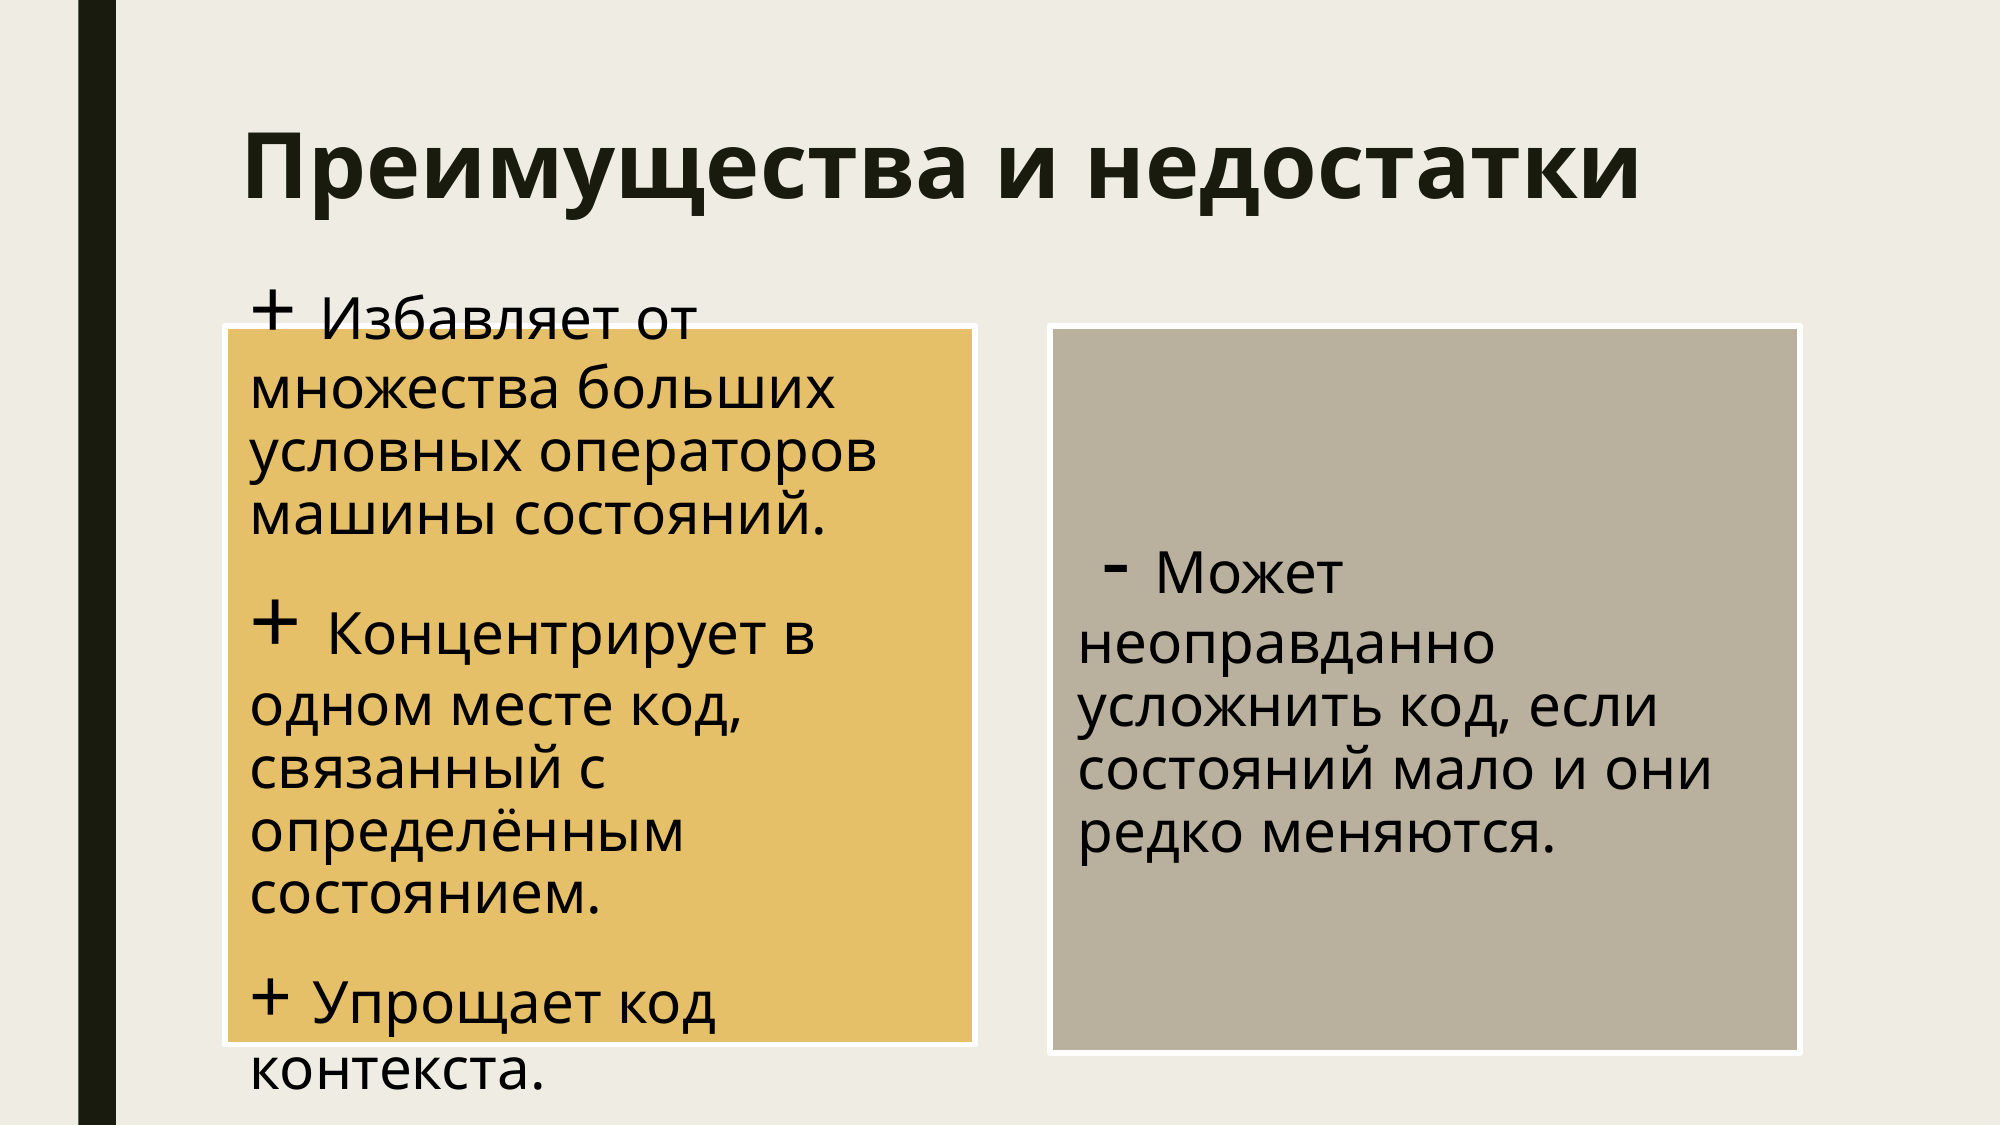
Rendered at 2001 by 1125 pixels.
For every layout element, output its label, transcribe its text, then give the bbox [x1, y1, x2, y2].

title Преимущества и недостатки [225, 112, 1800, 297]
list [224, 297, 1800, 1094]
